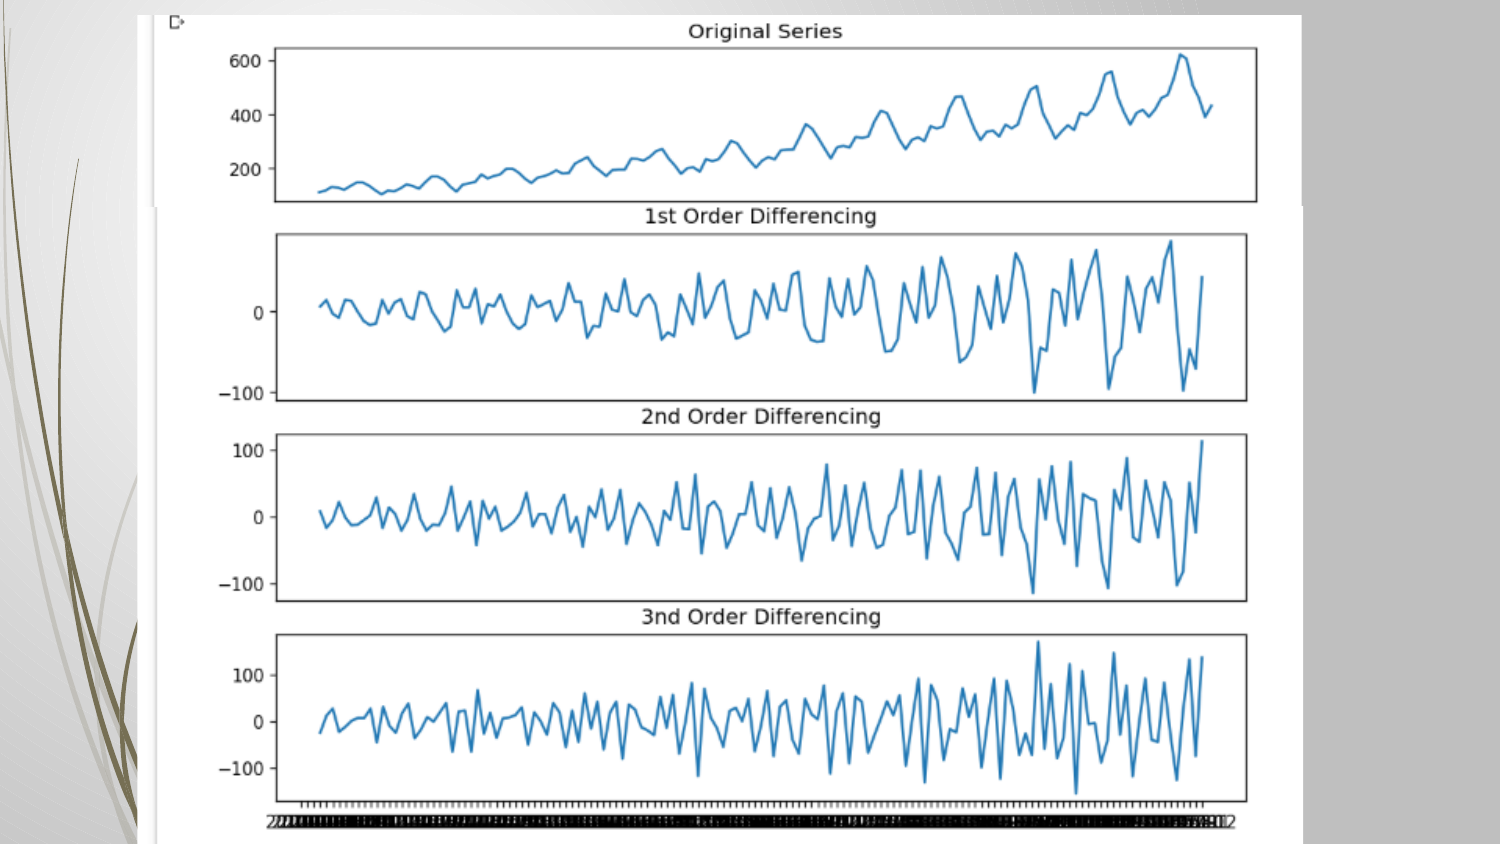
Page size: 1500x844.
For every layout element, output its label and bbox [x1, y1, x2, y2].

picture [137, 15, 1304, 844]
